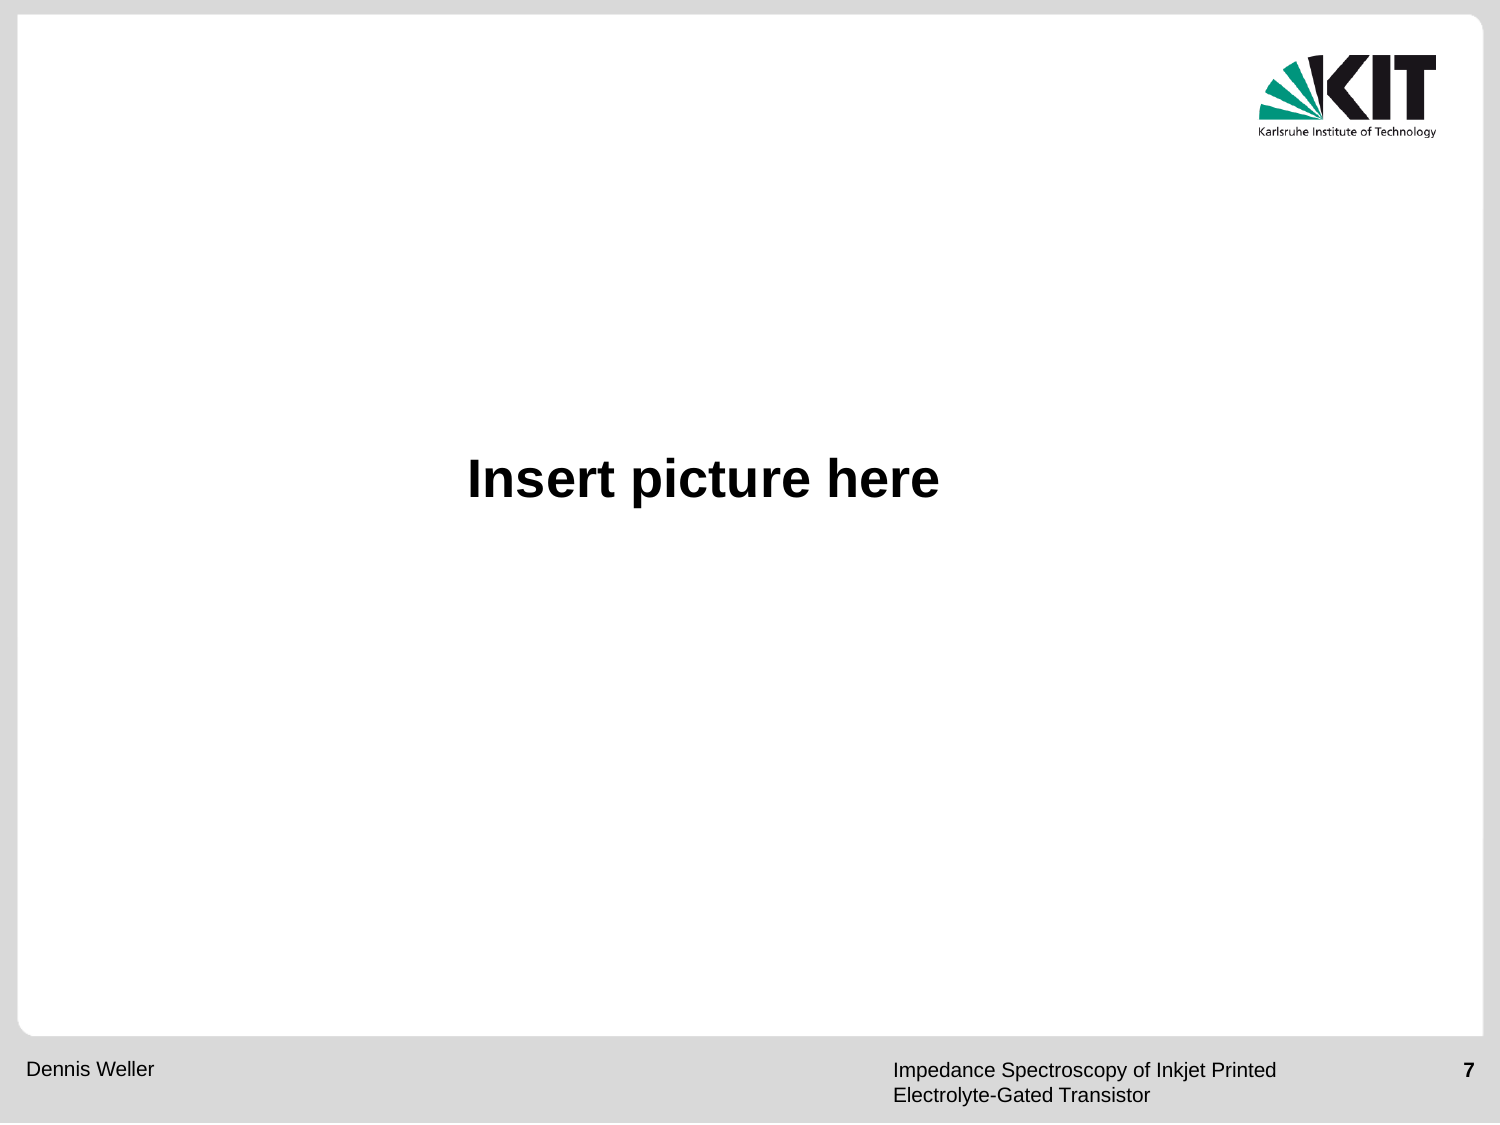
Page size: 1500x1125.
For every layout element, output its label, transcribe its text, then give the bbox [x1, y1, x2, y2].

title Insert picture here [467, 415, 1056, 509]
footer Dennis Weller [25, 1055, 845, 1116]
slide_number Impedance Spectroscopy of Inkjet Printed Electrolyte-Gated Transistor [893, 1057, 1380, 1117]
picture [0, 0, 1500, 1123]
slide_number 7 [1423, 1057, 1475, 1117]
